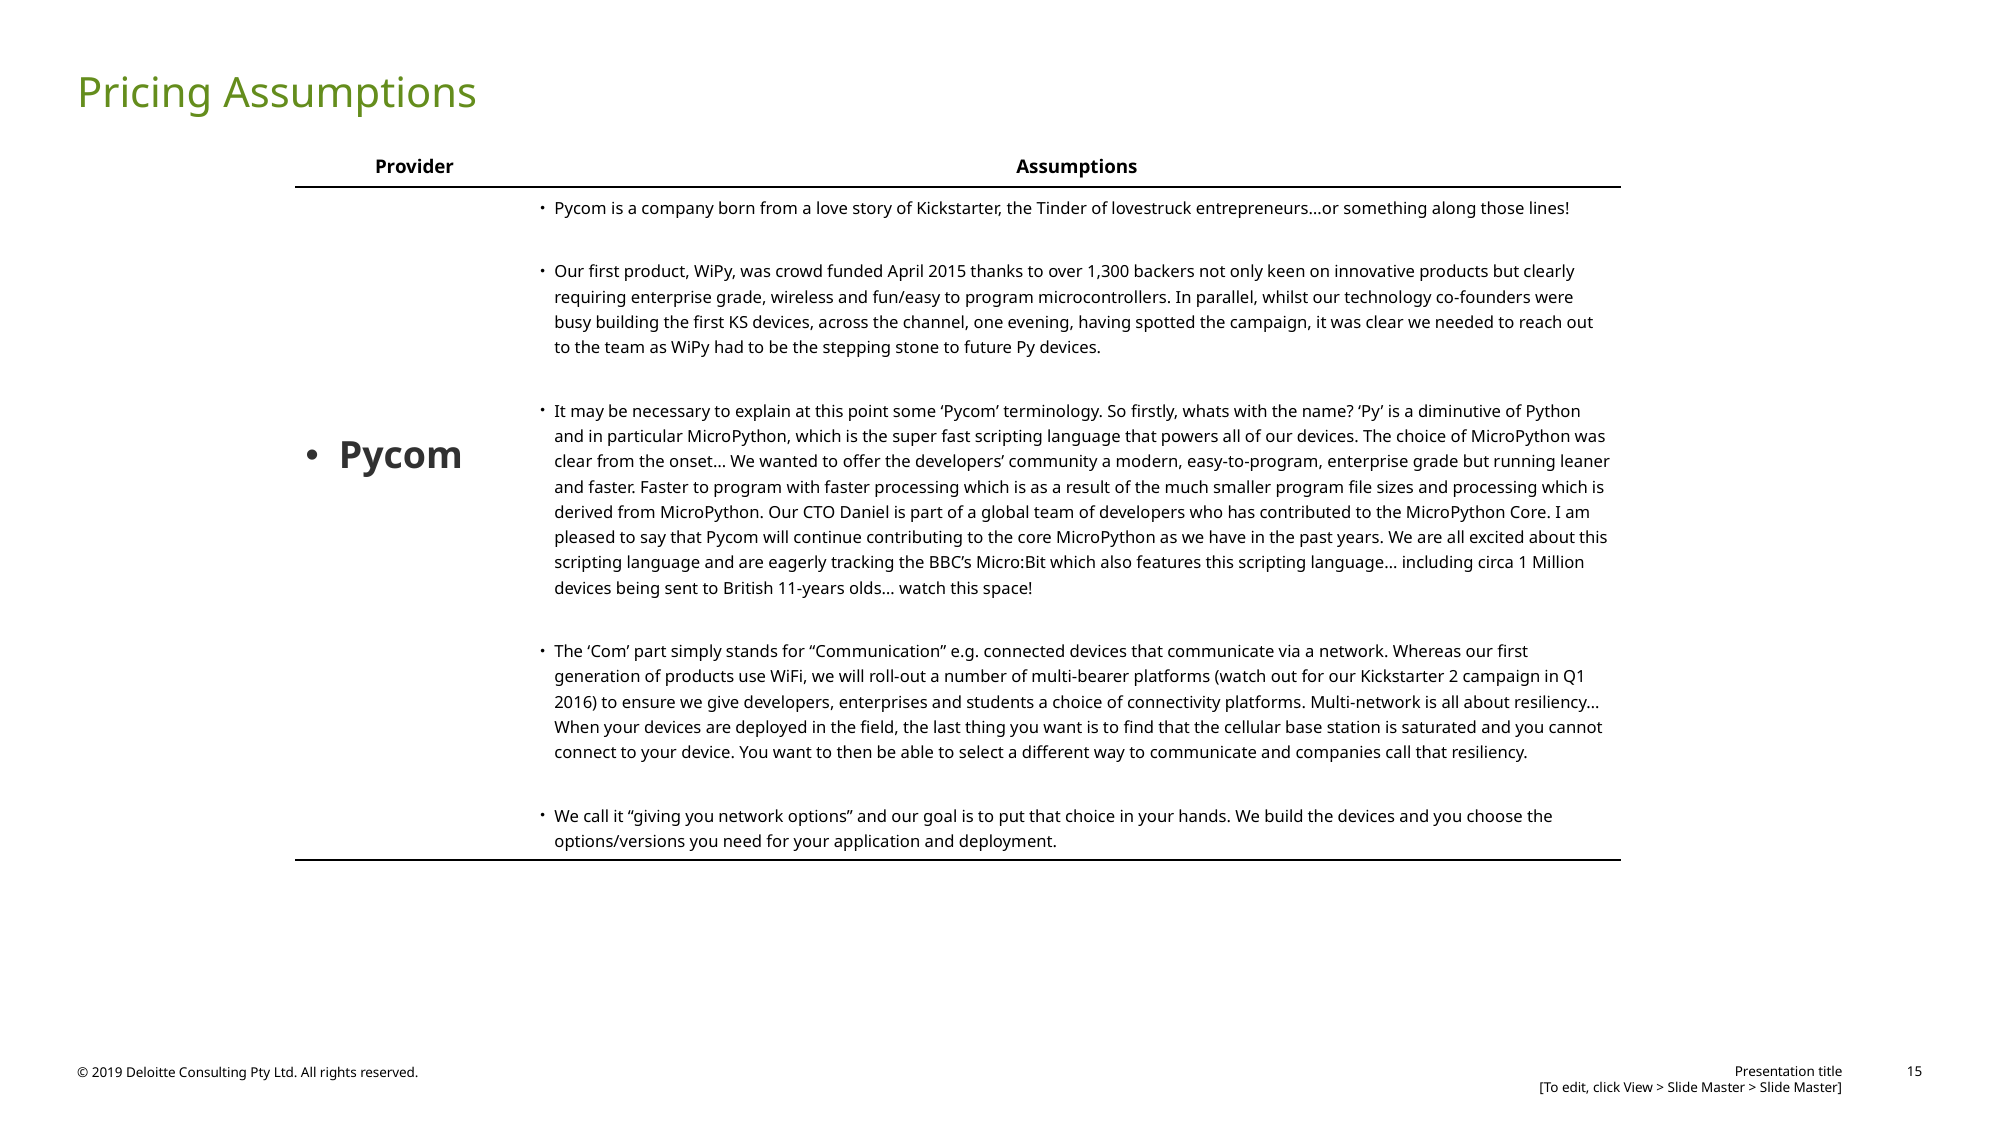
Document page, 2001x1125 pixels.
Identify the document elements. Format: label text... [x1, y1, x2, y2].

table_header Assumptions [534, 147, 1620, 186]
text_box Pycom [305, 431, 522, 477]
title Pricing Assumptions [77, 66, 1923, 121]
table_cell [297, 188, 532, 859]
table_header Provider [297, 147, 532, 186]
table_cell Pycom is a company born from a love story of Kickstarter, the Tinder of lovestruck entrepreneurs…or something along those lines! Our first product, WiPy, was crowd funded April 2015 thanks to over 1,300 backers not only keen on innovative products but clearly requiring enterprise grade, wireless and fun/easy to program microcontrollers. In parallel, whilst our technology co-founders were busy building the first KS devices, across the channel, one evening, having spotted the campaign, it was clear we needed to reach out to the team as WiPy had to be the stepping stone to future Py devices. It may be necessary to explain at this point some ‘Pycom’ terminology. So firstly, whats with the name? ‘Py’ is a diminutive of Python and in particular MicroPython, which is the super fast scripting language that powers all of our devices. The choice of MicroPython was clear from the onset… We wanted to offer the developers’ community a modern, easy-to-program, enterprise grade but running leaner and faster. Faster to program with faster processing which is as a result of the much smaller program file sizes and processing which is derived from MicroPython. Our CTO Daniel is part of a global team of developers who has contributed to the MicroPython Core. I am pleased to say that Pycom will continue contributing to the core MicroPython as we have in the past years. We are all excited about this scripting language and are eagerly tracking the BBC’s Micro:Bit which also features this scripting language… including circa 1 Million devices being sent to British 11-years olds… watch this space! The ‘Com’ part simply stands for “Communication” e.g. connected devices that communicate via a network. Whereas our first generation of products use WiFi, we will roll-out a number of multi-bearer platforms (watch out for our Kickstarter 2 campaign in Q1 2016) to ensure we give developers, enterprises and students a choice of connectivity platforms. Multi-network is all about resiliency… When your devices are deployed in the field, the last thing you want is to find that the cellular base station is saturated and you cannot connect to your device. You want to then be able to select a different way to communicate and companies call that resiliency. We call it “giving you network options” and our goal is to put that choice in your hands. We build the devices and you choose the options/versions you need for your application and deployment. [534, 188, 1620, 859]
